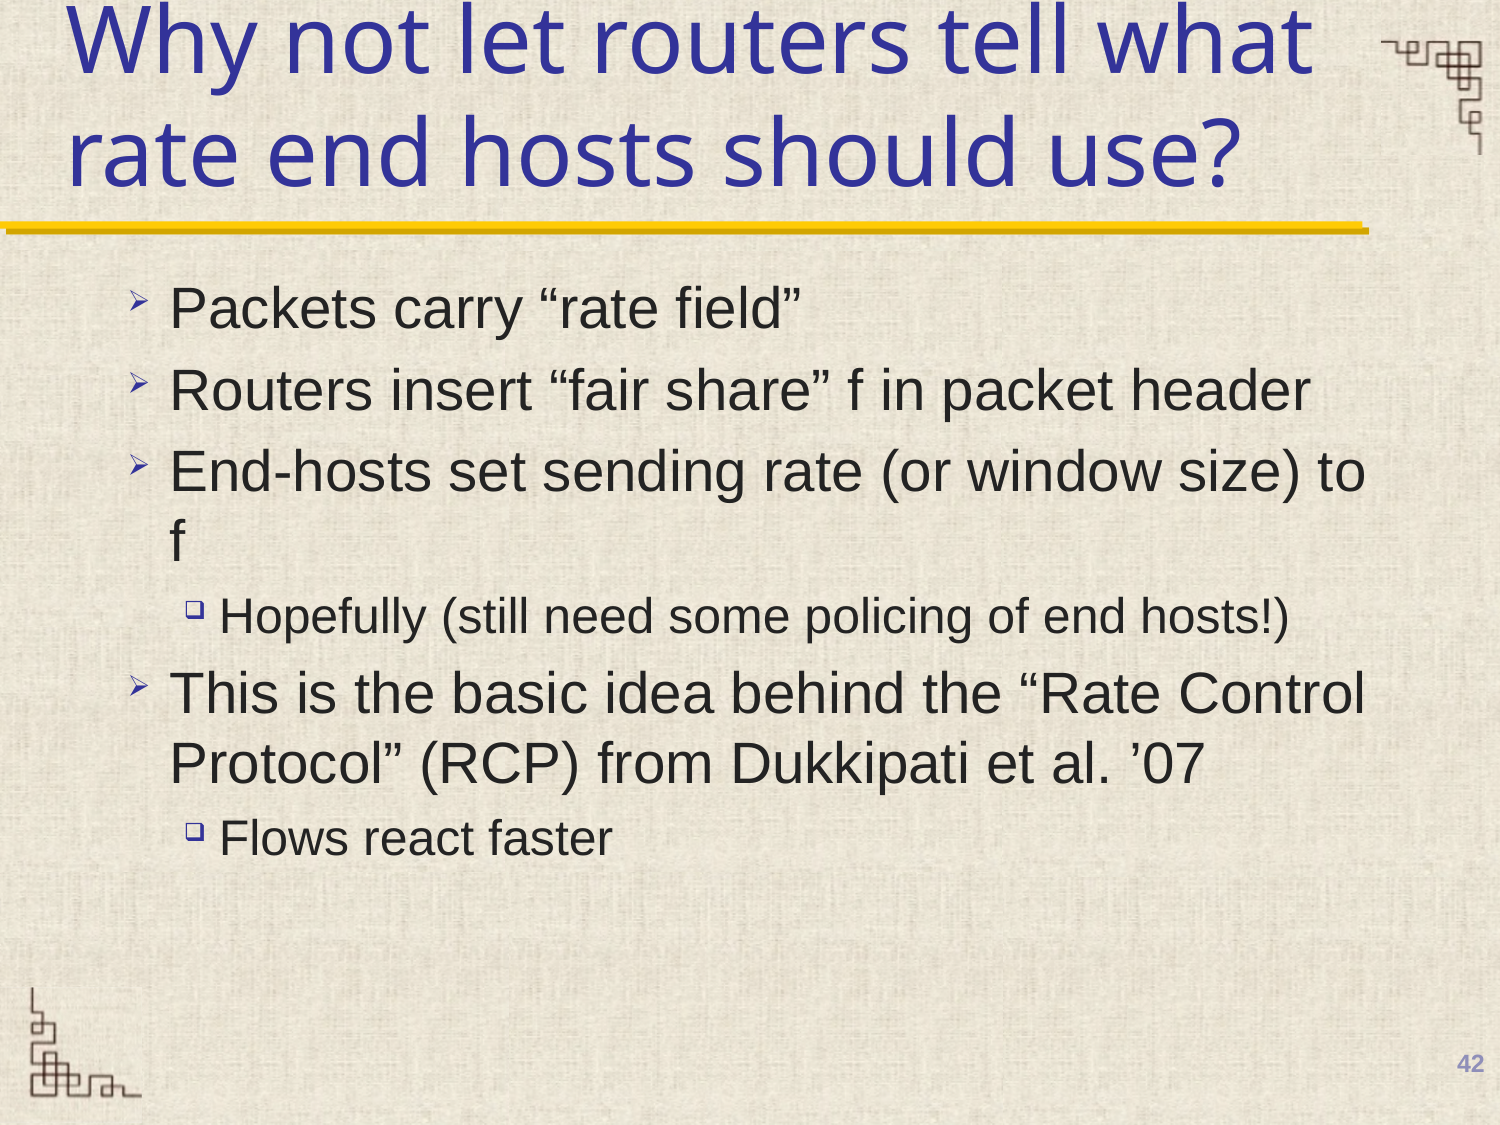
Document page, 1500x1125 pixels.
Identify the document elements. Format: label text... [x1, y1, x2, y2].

slide_number 42 [1400, 1025, 1500, 1100]
picture [0, 988, 141, 1122]
title Why not let routers tell what rate end hosts should use? [49, 24, 1451, 213]
picture [0, 0, 1500, 1125]
list Packets carry “rate field” Routers insert “fair share” f in packet header End-hosts set sending rate (or window size) to f Hopefully (still need some policing of end hosts!) This is the basic idea behind the “Rate Control Protocol” (RCP) from Dukkipati et al. ’07 Flows react faster [112, 262, 1413, 988]
